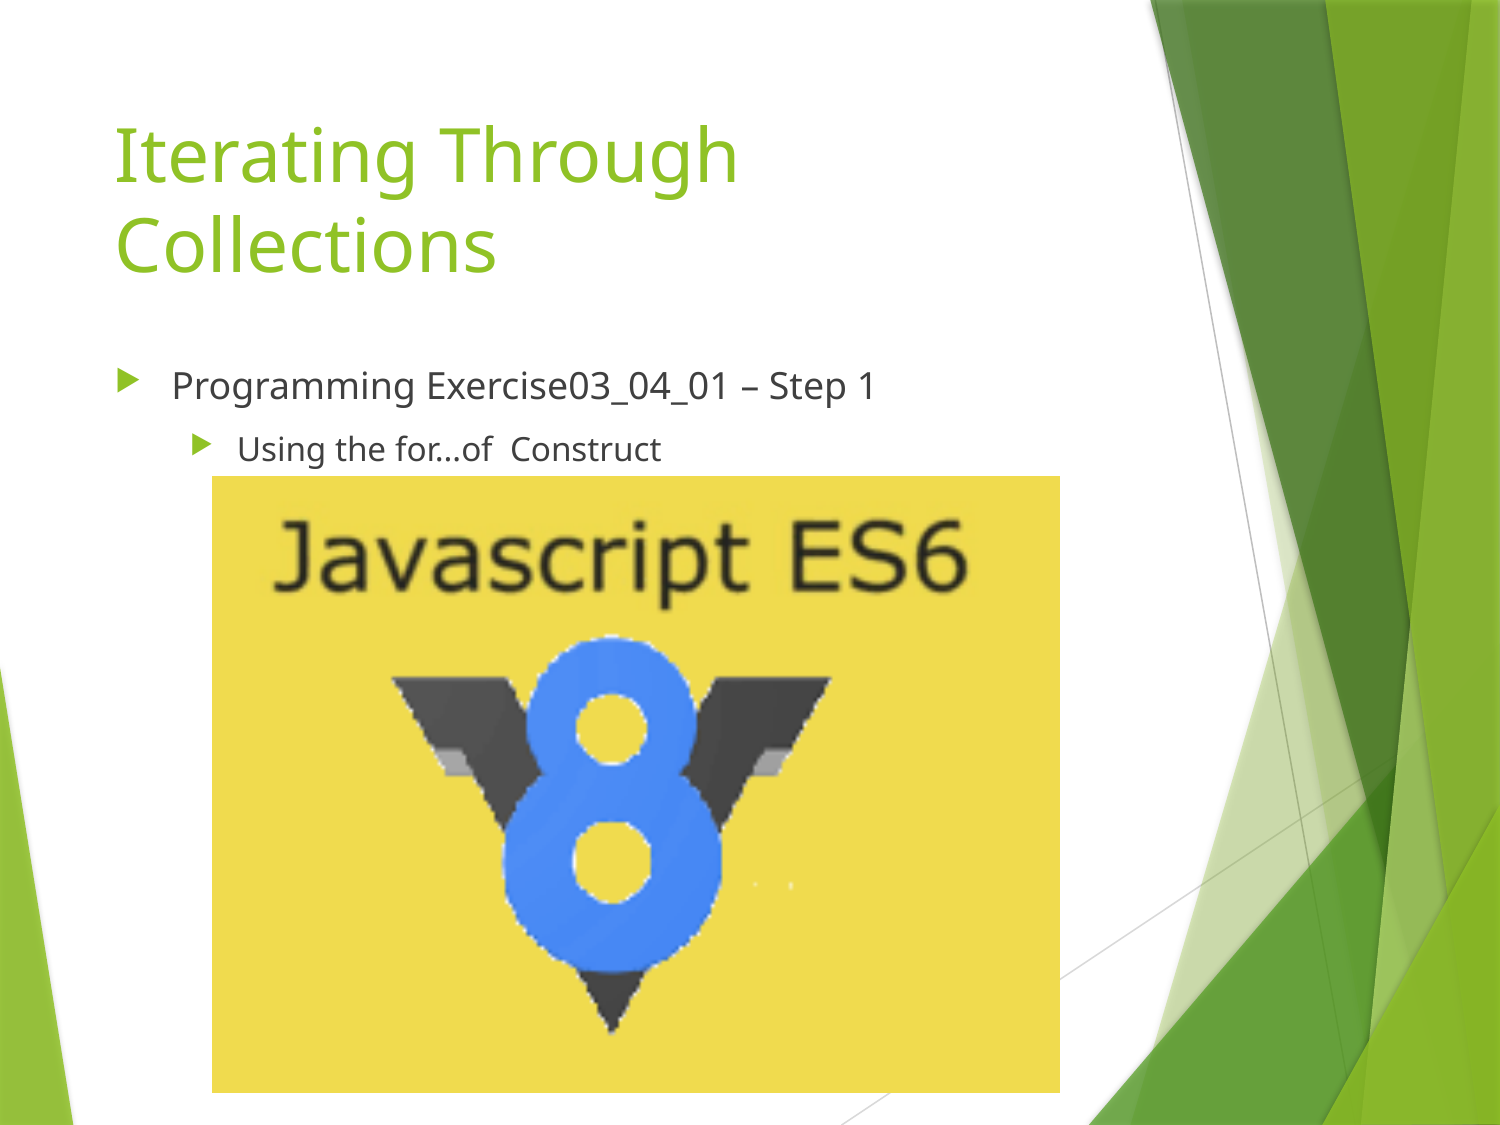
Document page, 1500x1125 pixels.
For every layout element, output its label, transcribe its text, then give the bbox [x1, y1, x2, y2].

title Iterating Through Collections [99, 99, 1142, 317]
picture [212, 475, 1061, 1094]
list Programming Exercise03_04_01 – Step 1 Using the for…of Construct [99, 354, 1142, 992]
